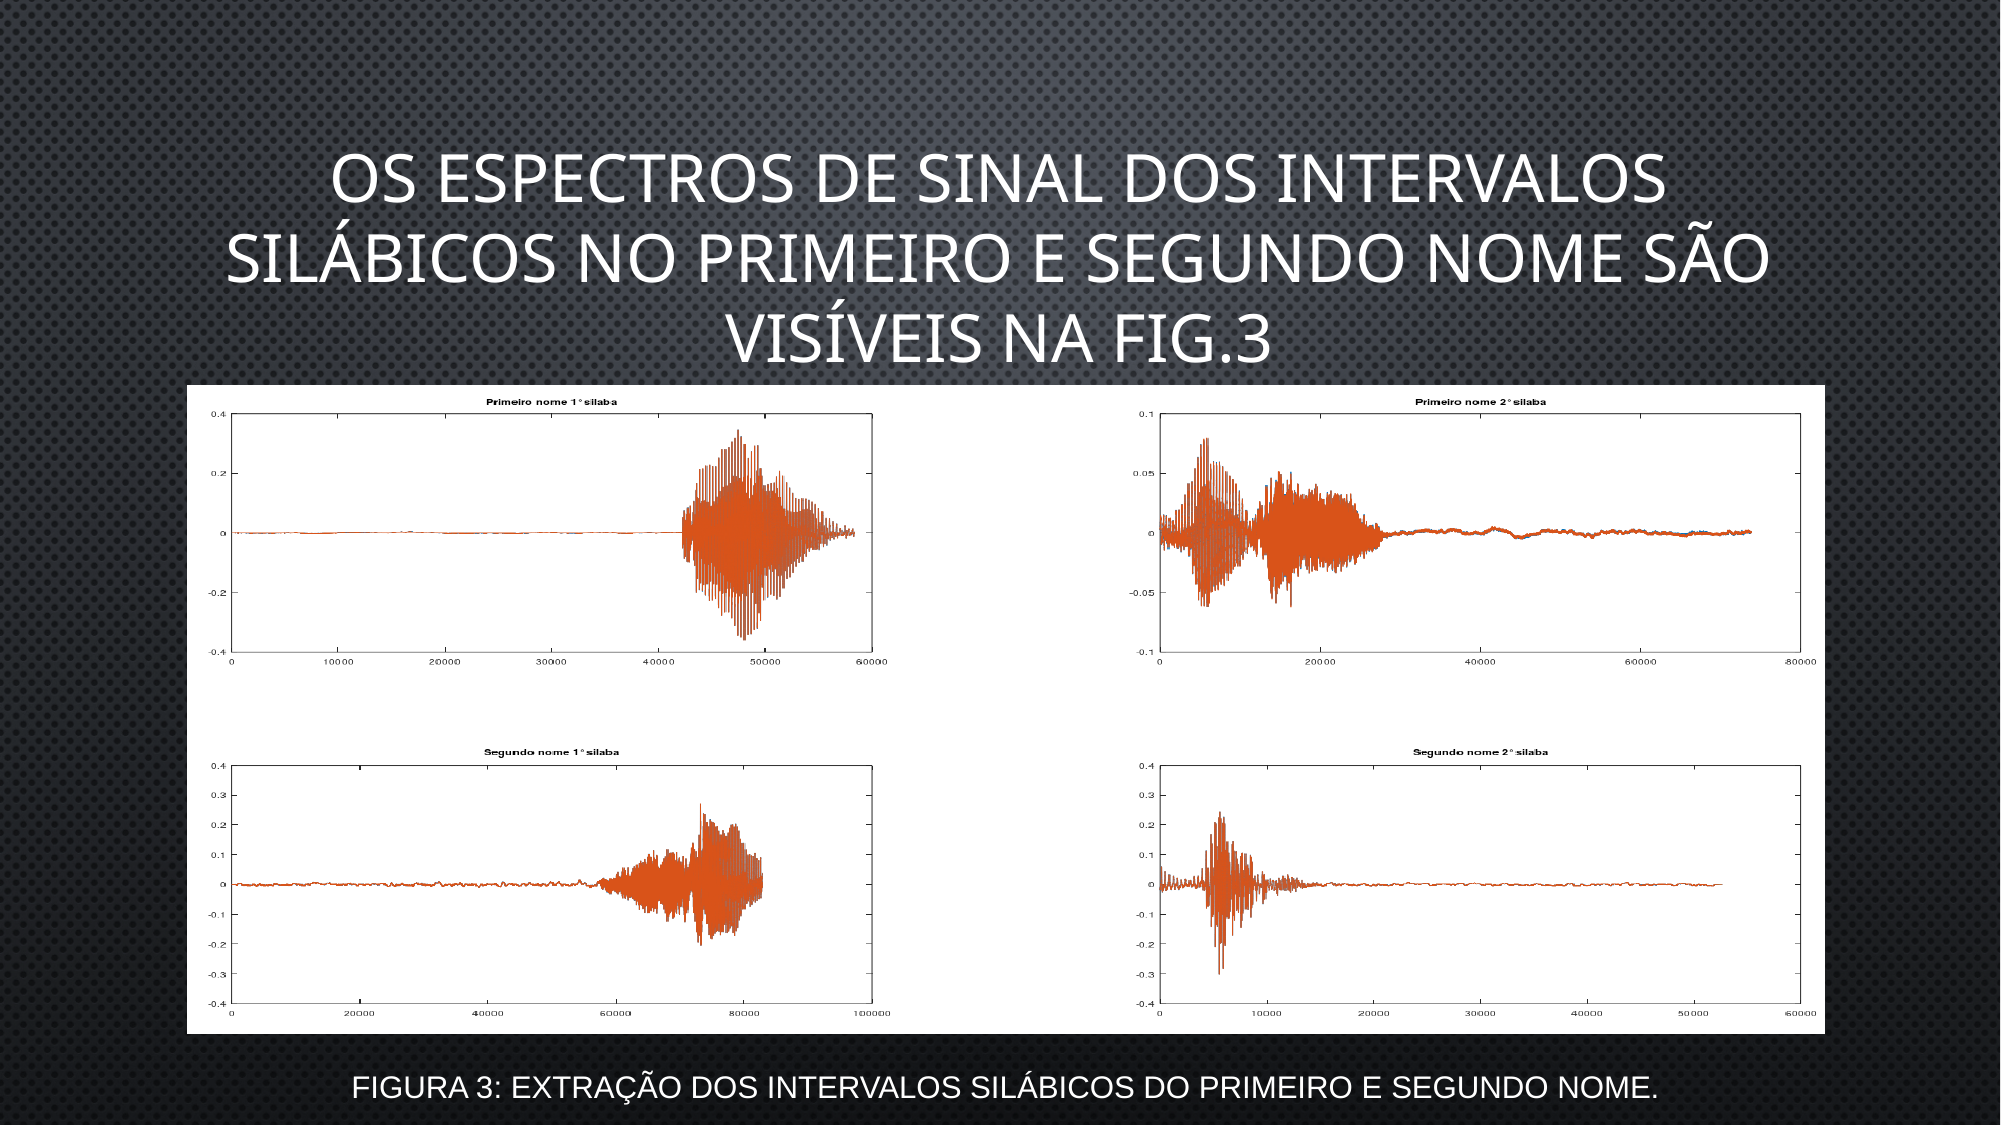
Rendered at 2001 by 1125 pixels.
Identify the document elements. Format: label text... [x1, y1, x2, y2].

text_box FIGURA 3: EXTRAÇÃO DOS INTERVALOS SILÁBICOS DO PRIMEIRO E SEGUNDO NOME. [187, 1059, 1825, 1113]
title Os espectros de sinal dos intervalos silábicos no primeiro e segundo nome são visíveis na Fig.3 [187, 99, 1813, 385]
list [186, 385, 1826, 1034]
